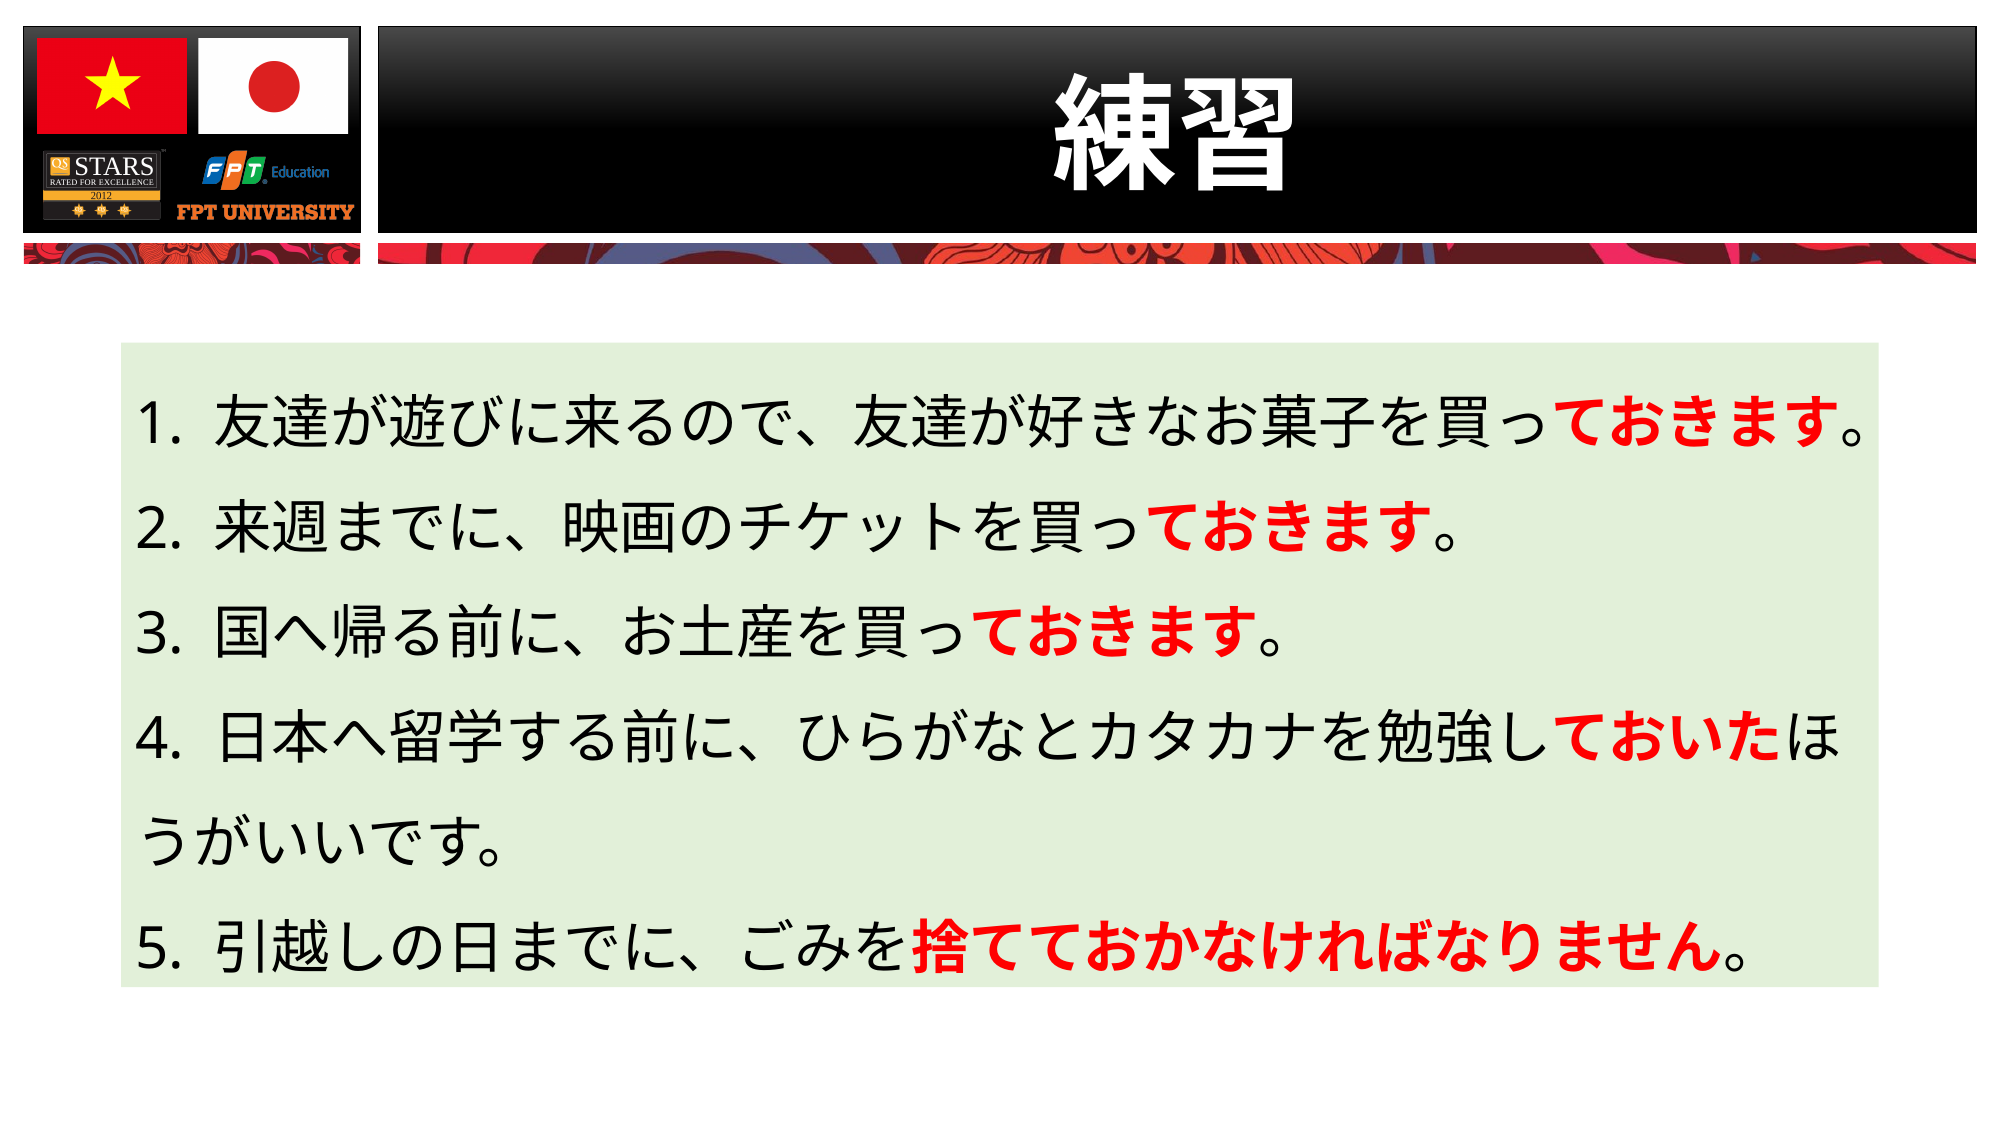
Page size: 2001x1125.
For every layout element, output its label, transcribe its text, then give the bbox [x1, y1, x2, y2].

text_box 練習 [378, 26, 1977, 233]
picture [198, 38, 349, 134]
picture [378, 243, 1977, 264]
text_box [23, 26, 361, 233]
text_box 1. 友達が遊びに来るので、友達が好きなお菓子を買っておきます。 2. 来週までに、映画のチケットを買っておきます。 3. 国へ帰る前に、お土産を買っておきます。 4. 日本へ留学する前に、ひらがなとカタカナを勉強しておいたほうがいいです。 5. 引越しの日までに、ごみを捨てておかなければなりません。 [121, 342, 1879, 988]
picture [36, 136, 361, 233]
picture [37, 38, 187, 134]
picture [23, 243, 361, 264]
